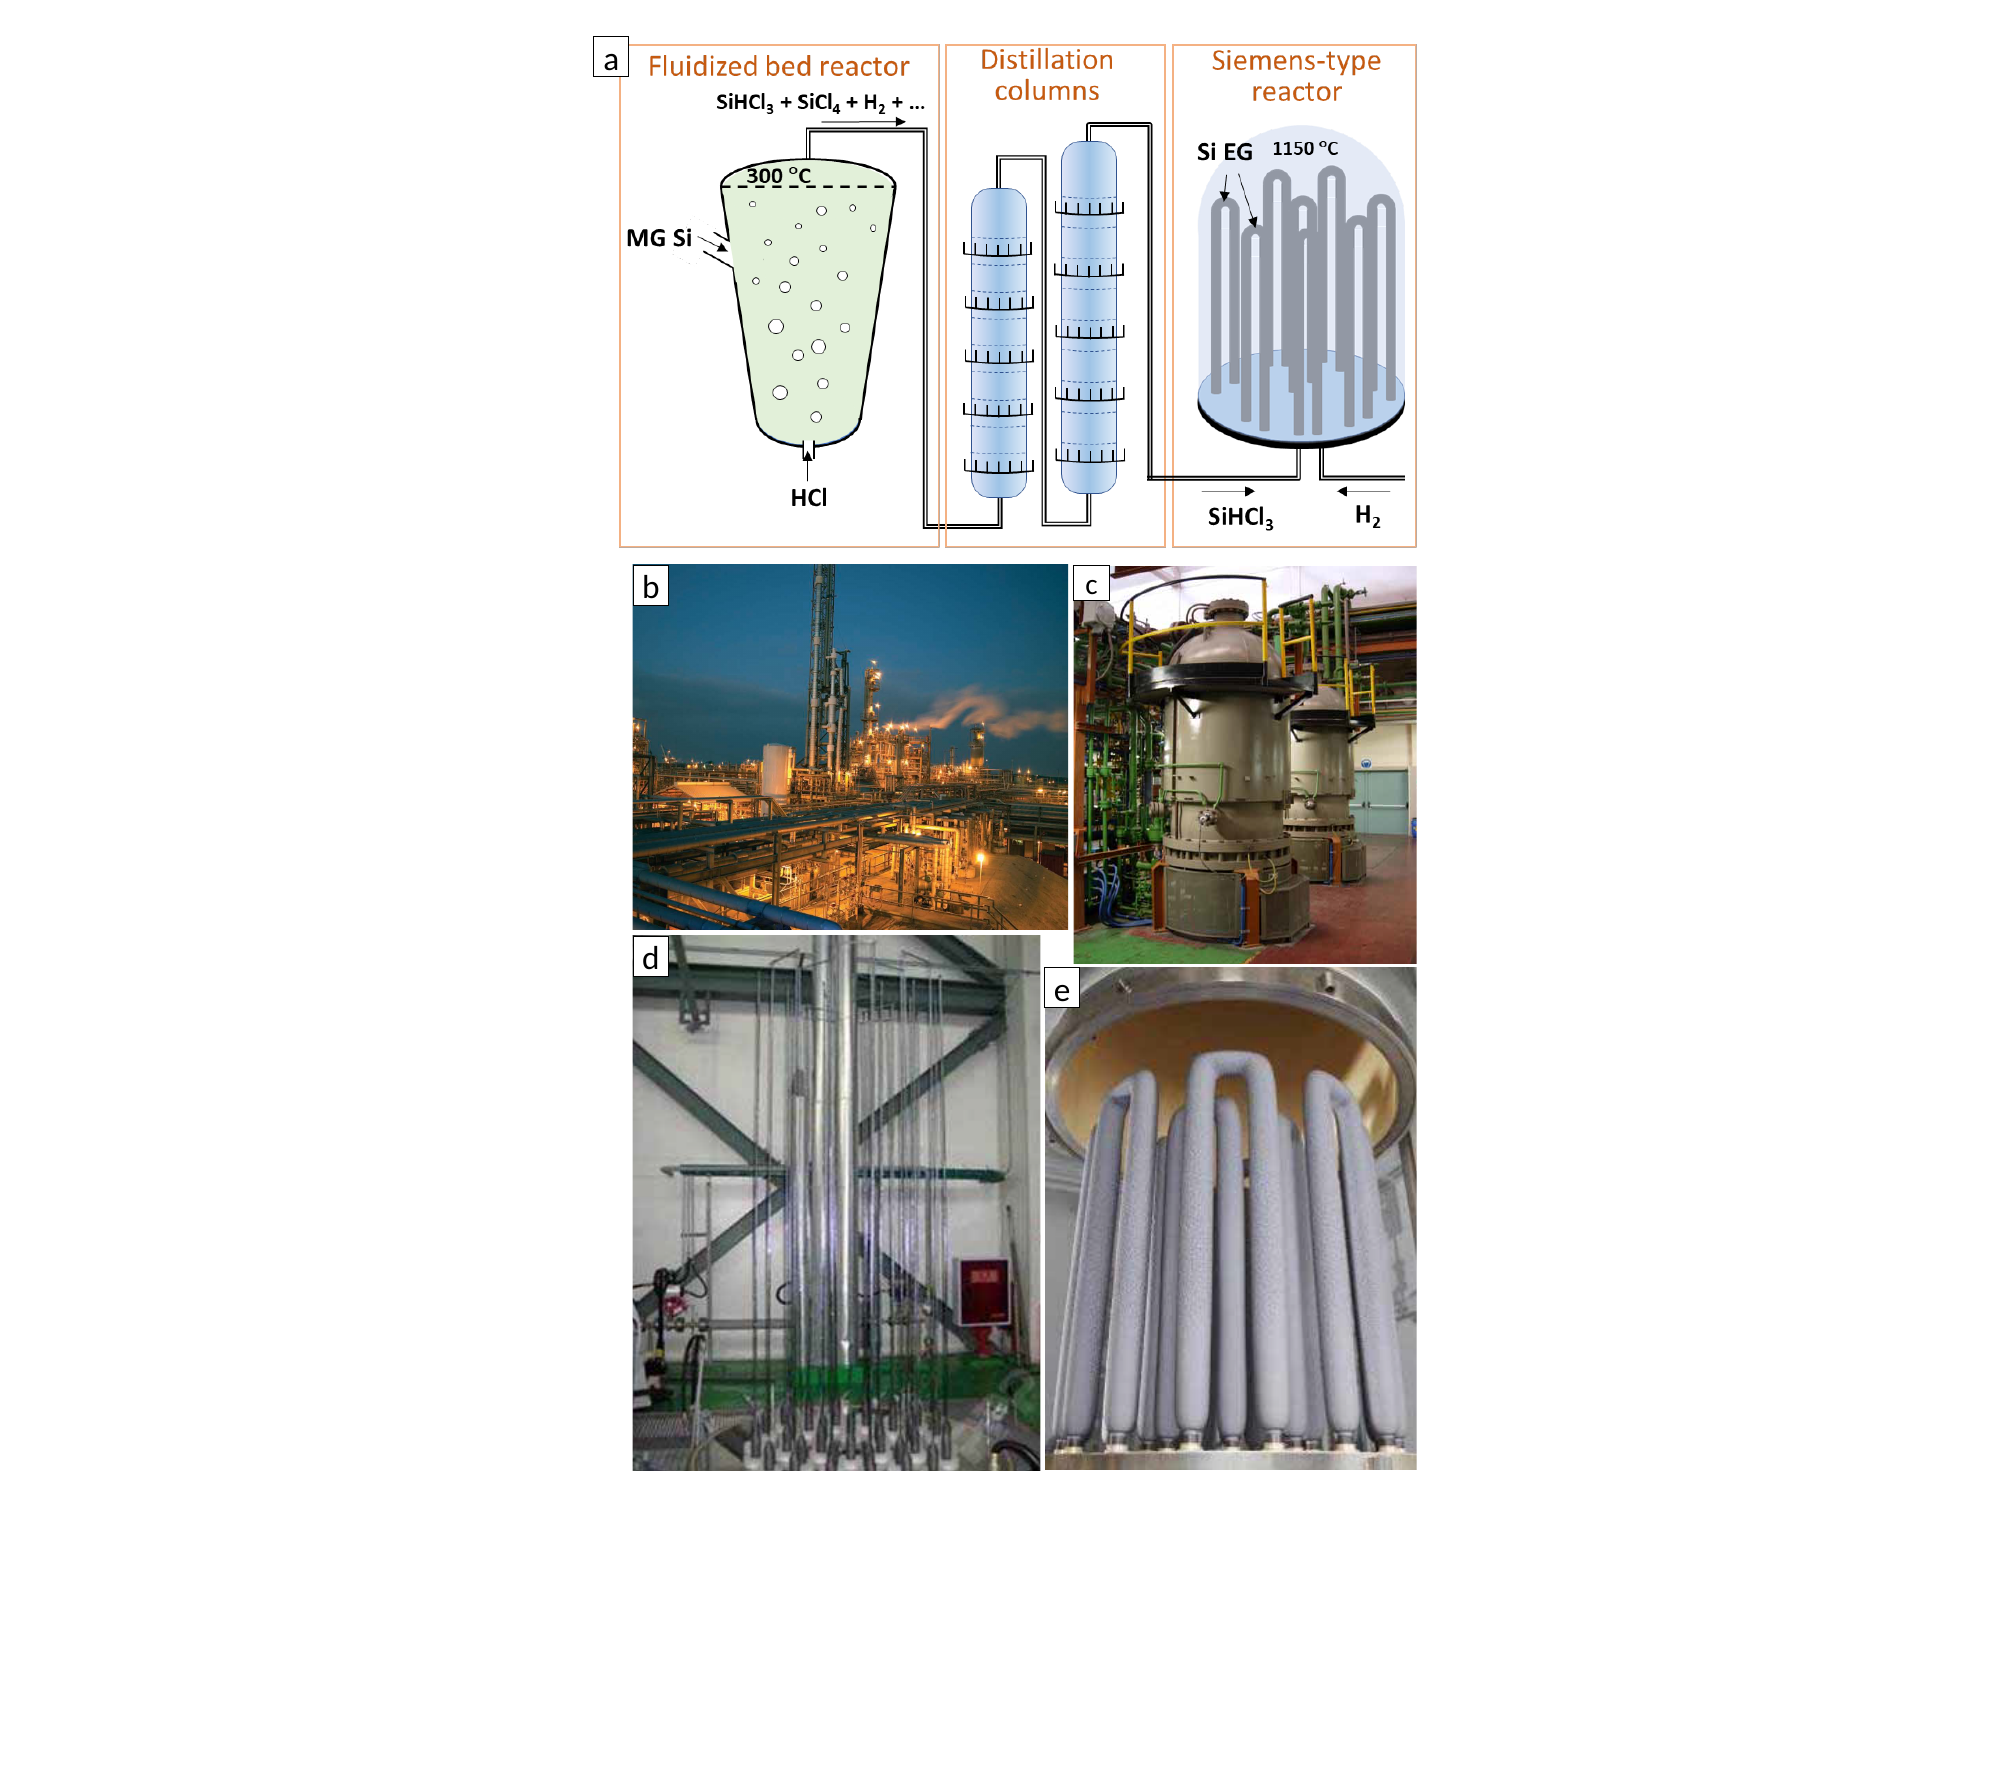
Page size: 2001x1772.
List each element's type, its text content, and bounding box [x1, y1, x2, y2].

picture [632, 935, 1041, 1471]
text_box a [593, 36, 609, 77]
picture [609, 30, 1438, 548]
picture [632, 564, 1069, 930]
picture [1045, 967, 1417, 1470]
picture [1073, 565, 1417, 964]
